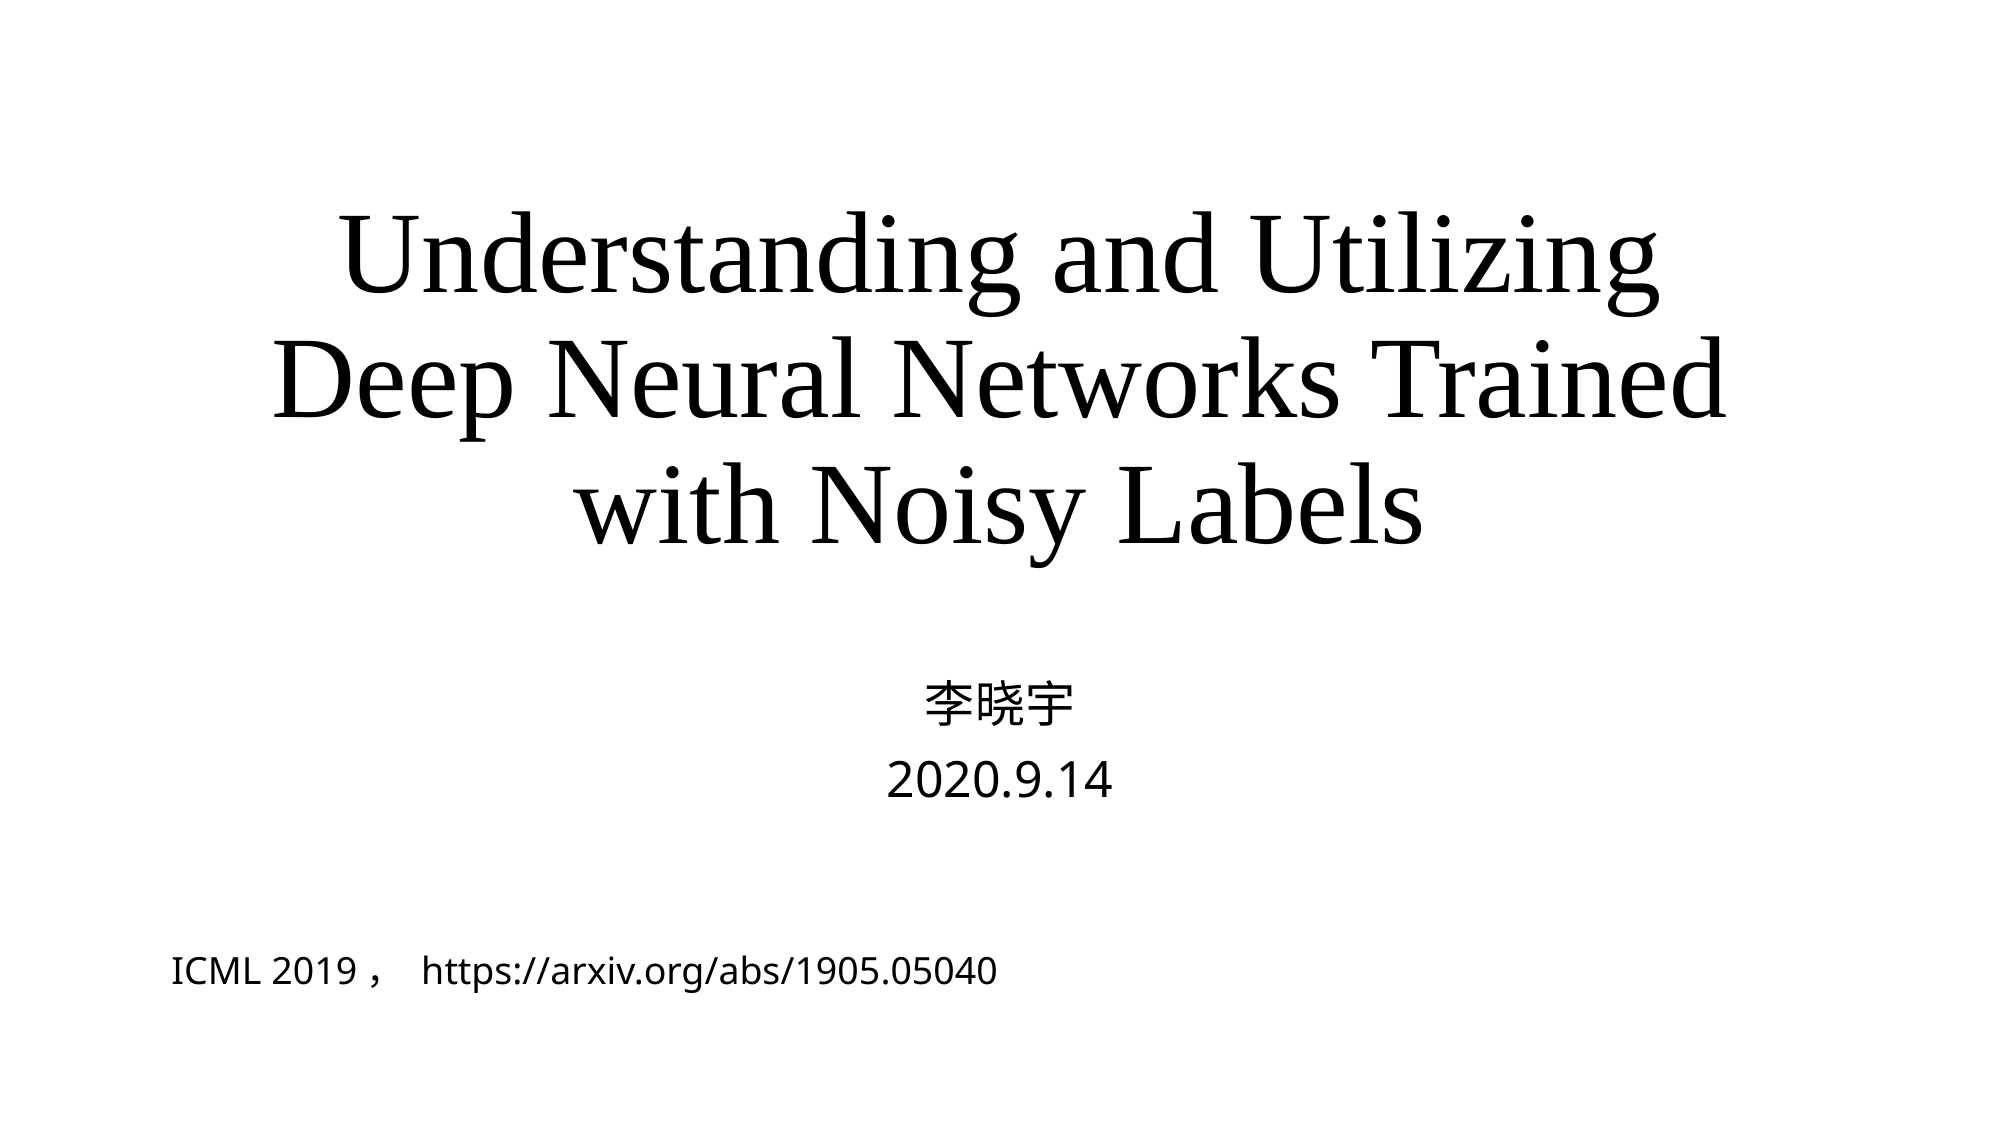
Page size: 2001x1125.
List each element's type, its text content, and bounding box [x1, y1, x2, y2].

subtitle 李晓宇 2020.9.14 [249, 590, 1750, 863]
text_box ICML 2019， https://arxiv.org/abs/1905.05040 [156, 939, 1014, 1000]
title Understanding and Utilizing Deep Neural Networks Trained with Noisy Labels [249, 184, 1750, 576]
